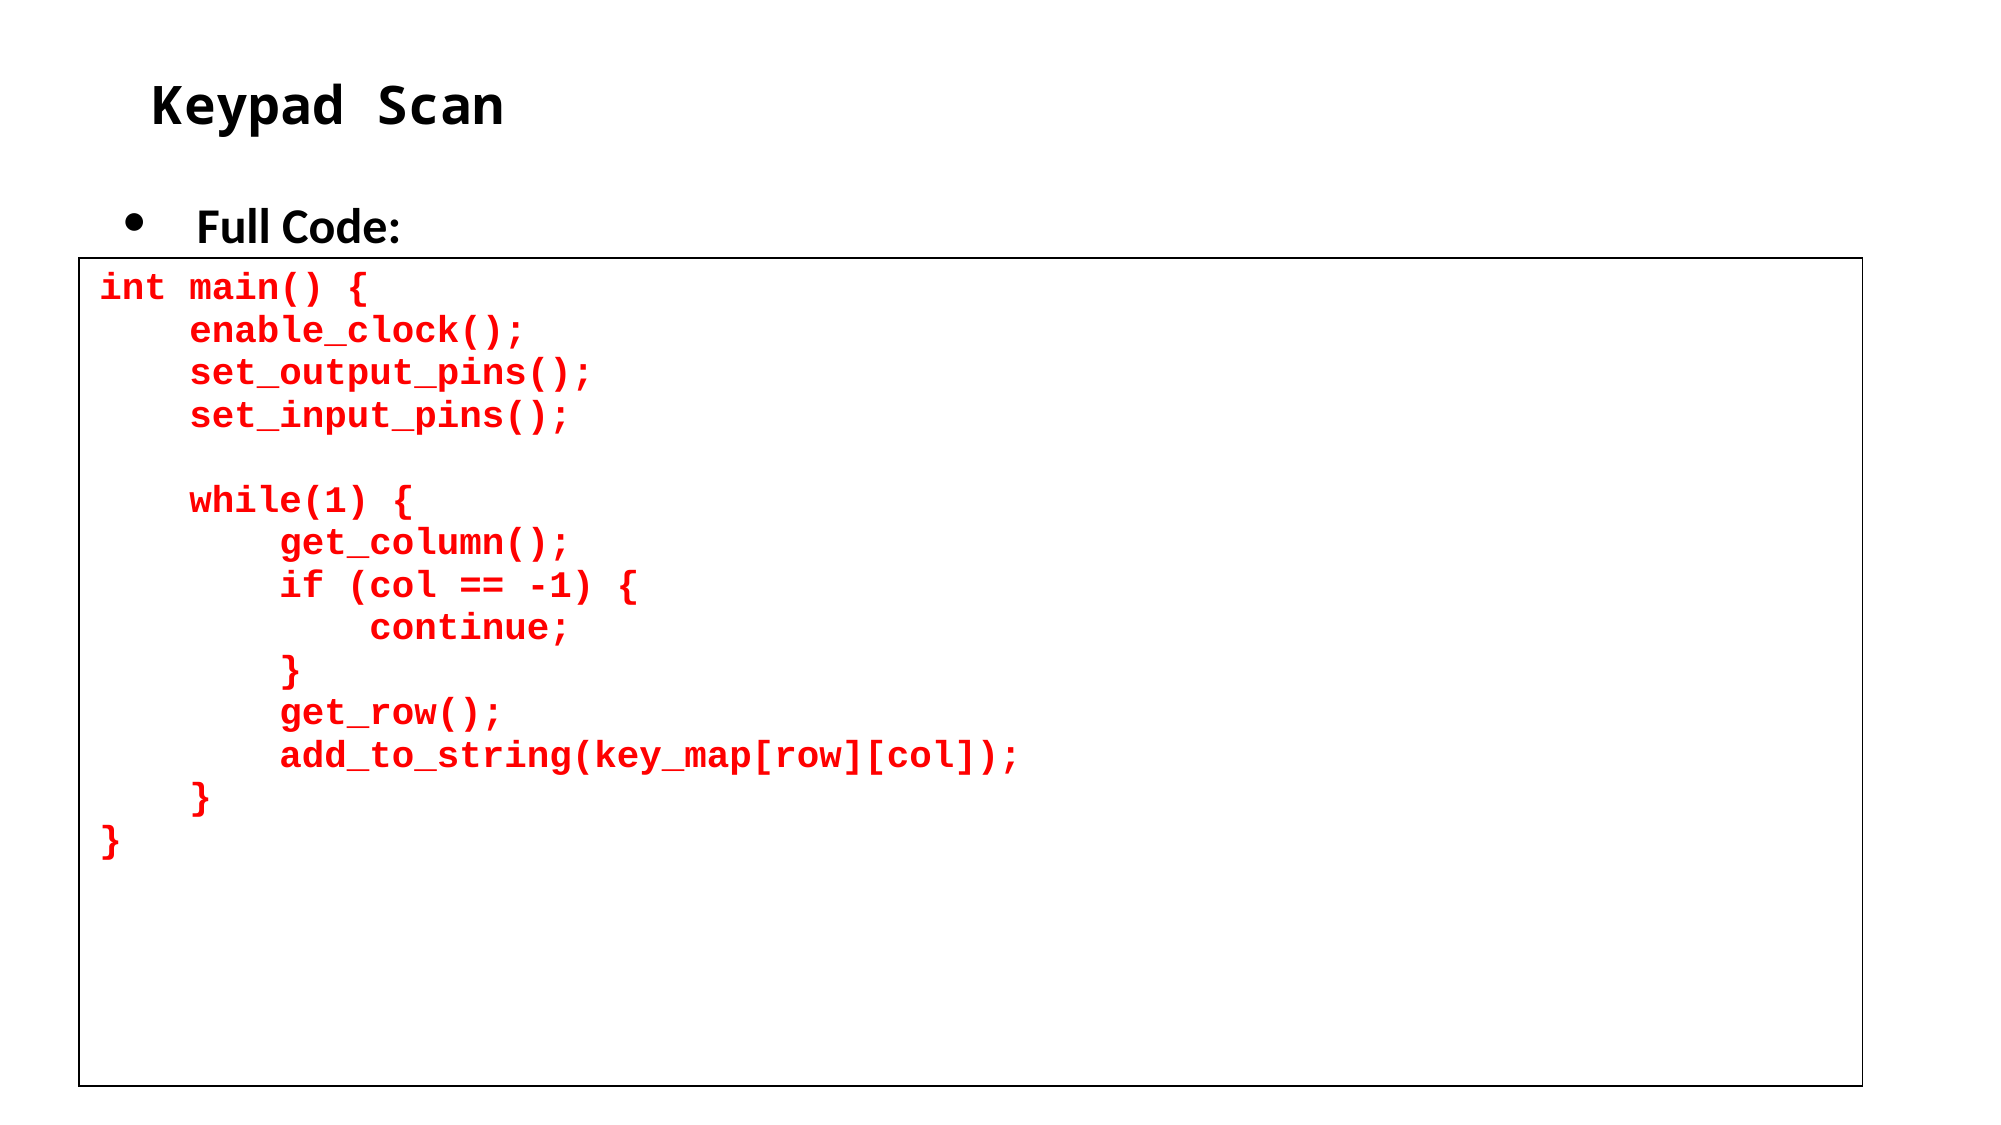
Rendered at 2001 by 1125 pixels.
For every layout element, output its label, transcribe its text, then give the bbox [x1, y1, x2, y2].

title Keypad Scan [137, 59, 1863, 149]
table_header int main() { enable_clock(); set_output_pins(); set_input_pins(); while(1) { get_column(); if (col == -1) { continue; } get_row(); add_to_string(key_map[row][col]); } } [80, 259, 1862, 1085]
text_box Full Code: [101, 184, 1876, 1012]
